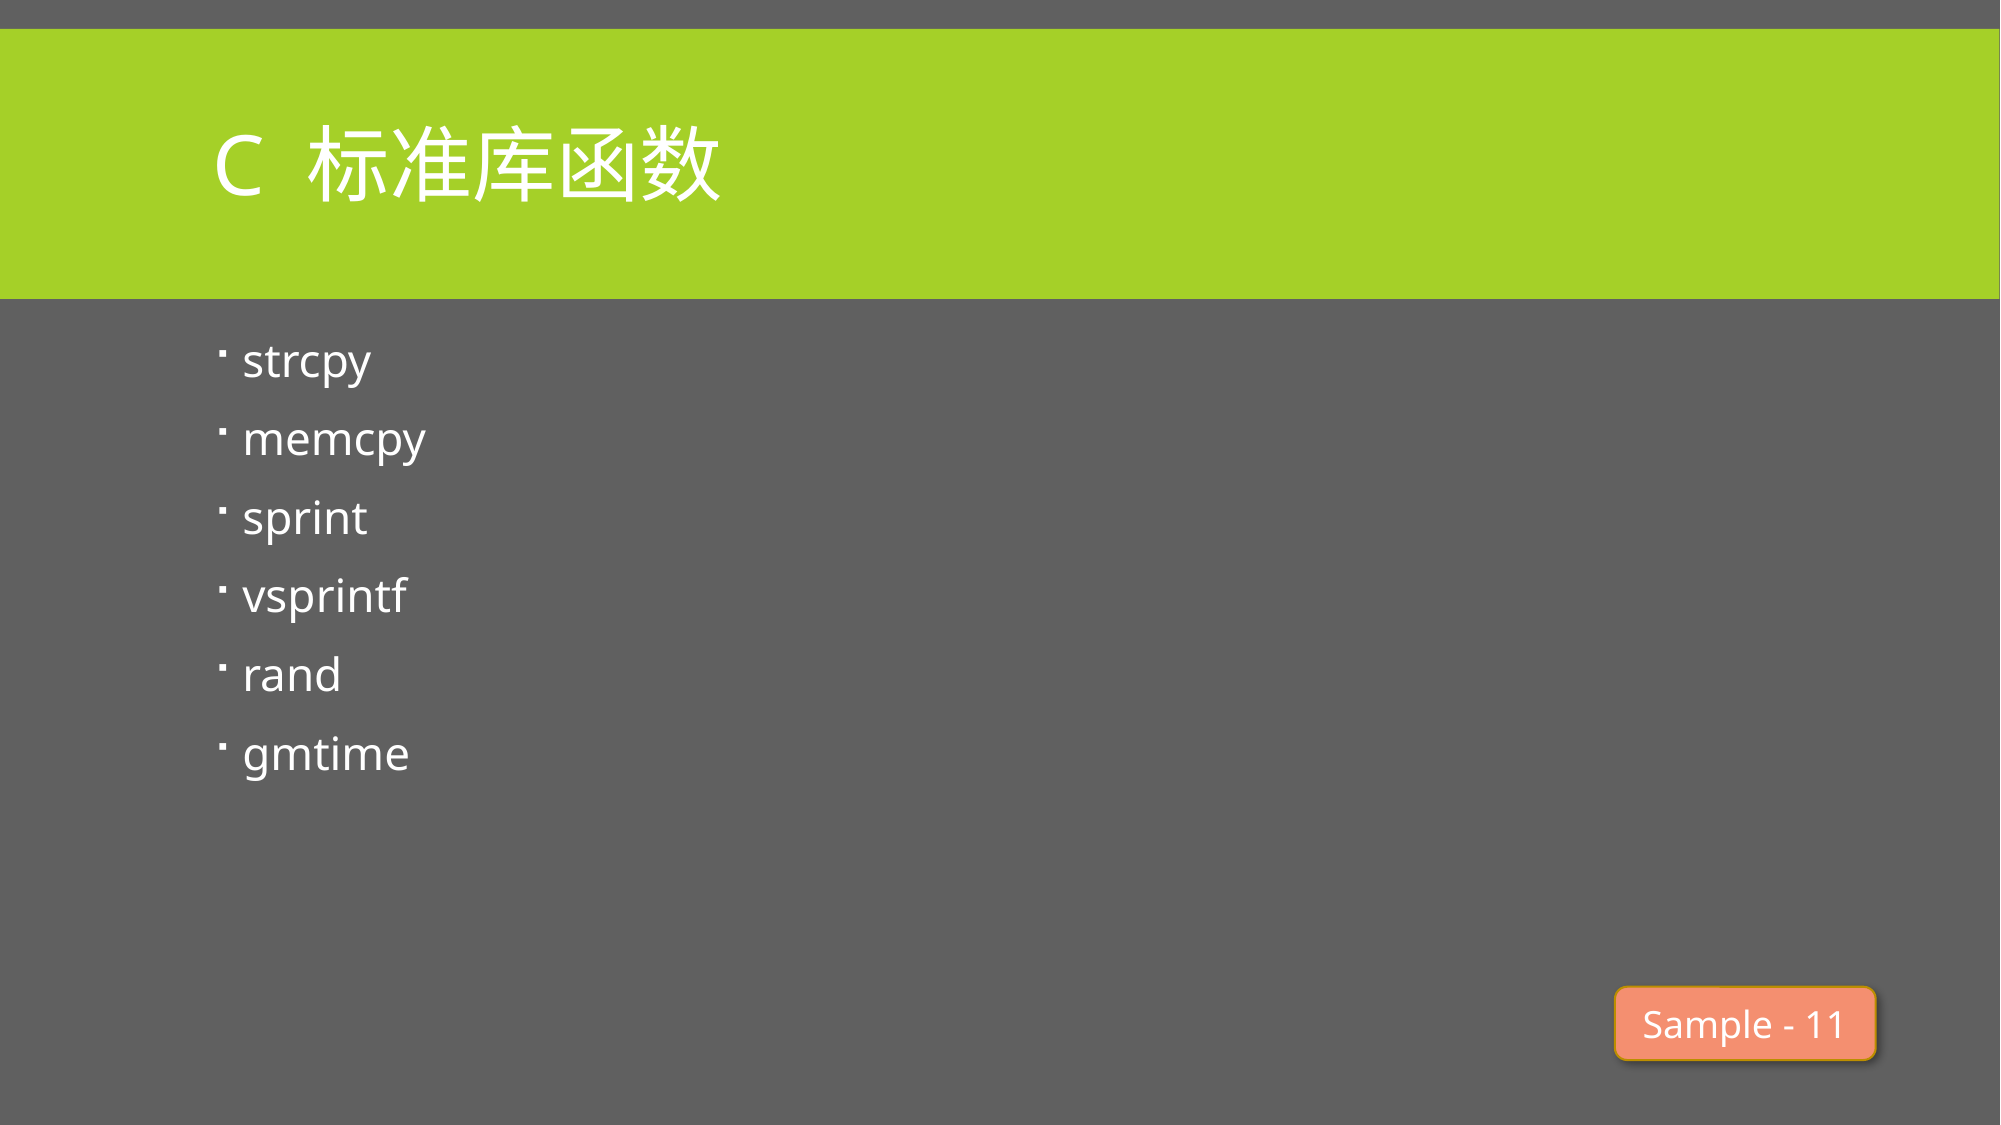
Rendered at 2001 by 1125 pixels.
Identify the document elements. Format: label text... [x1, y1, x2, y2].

title C 标准库函数 [197, 46, 1803, 295]
text_box Sample - 11 [1613, 985, 1877, 1062]
list strcpy memcpy sprint vsprintf rand gmtime [197, 329, 1803, 1020]
